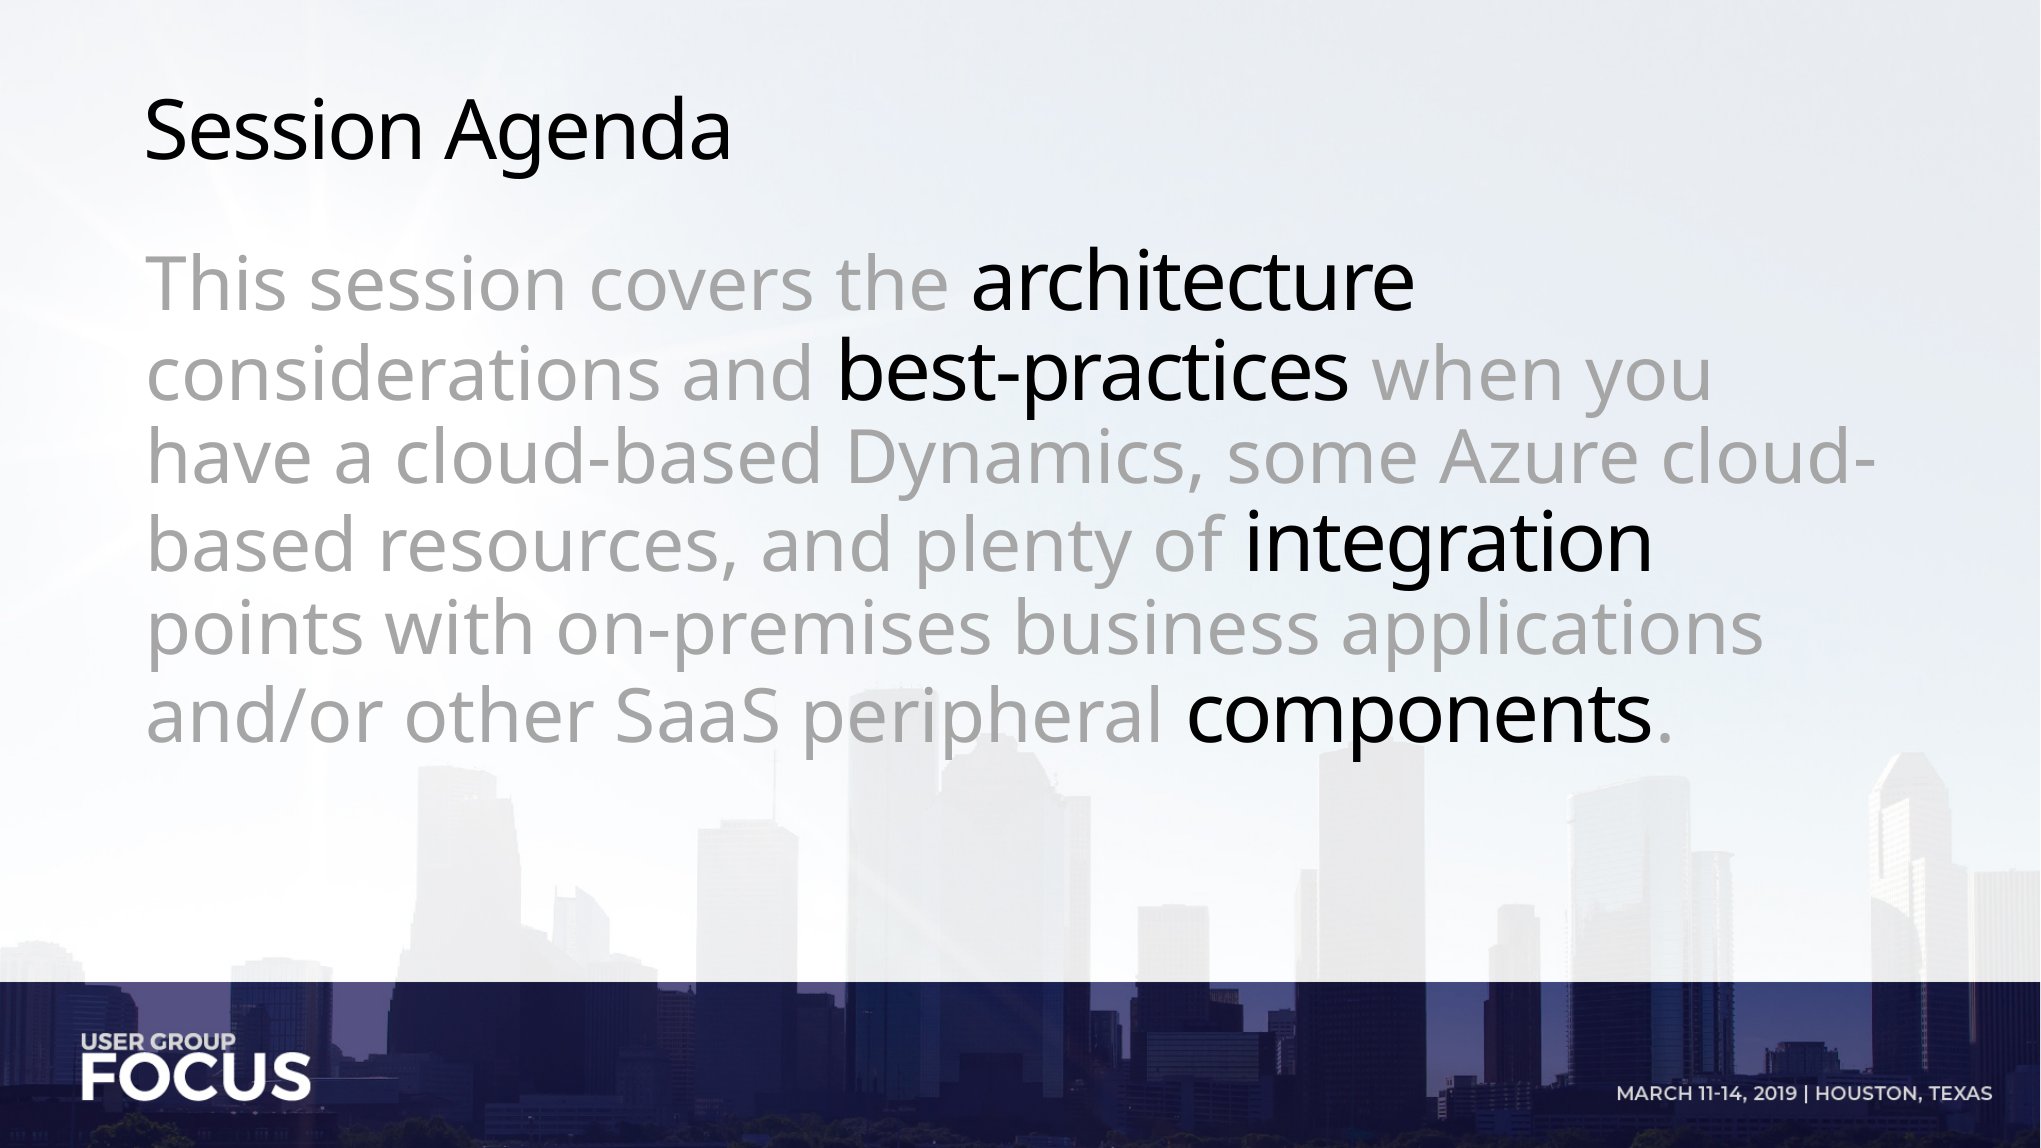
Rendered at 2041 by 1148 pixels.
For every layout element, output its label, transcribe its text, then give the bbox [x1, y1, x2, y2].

title Session Agenda [120, 73, 1921, 187]
picture [0, 0, 2041, 1148]
list This session covers the architecture considerations and best-practices when you have a cloud-based Dynamics, some Azure cloud-based resources, and plenty of integration points with on-premises business applications and/or other SaaS peripheral components. [121, 223, 1921, 949]
